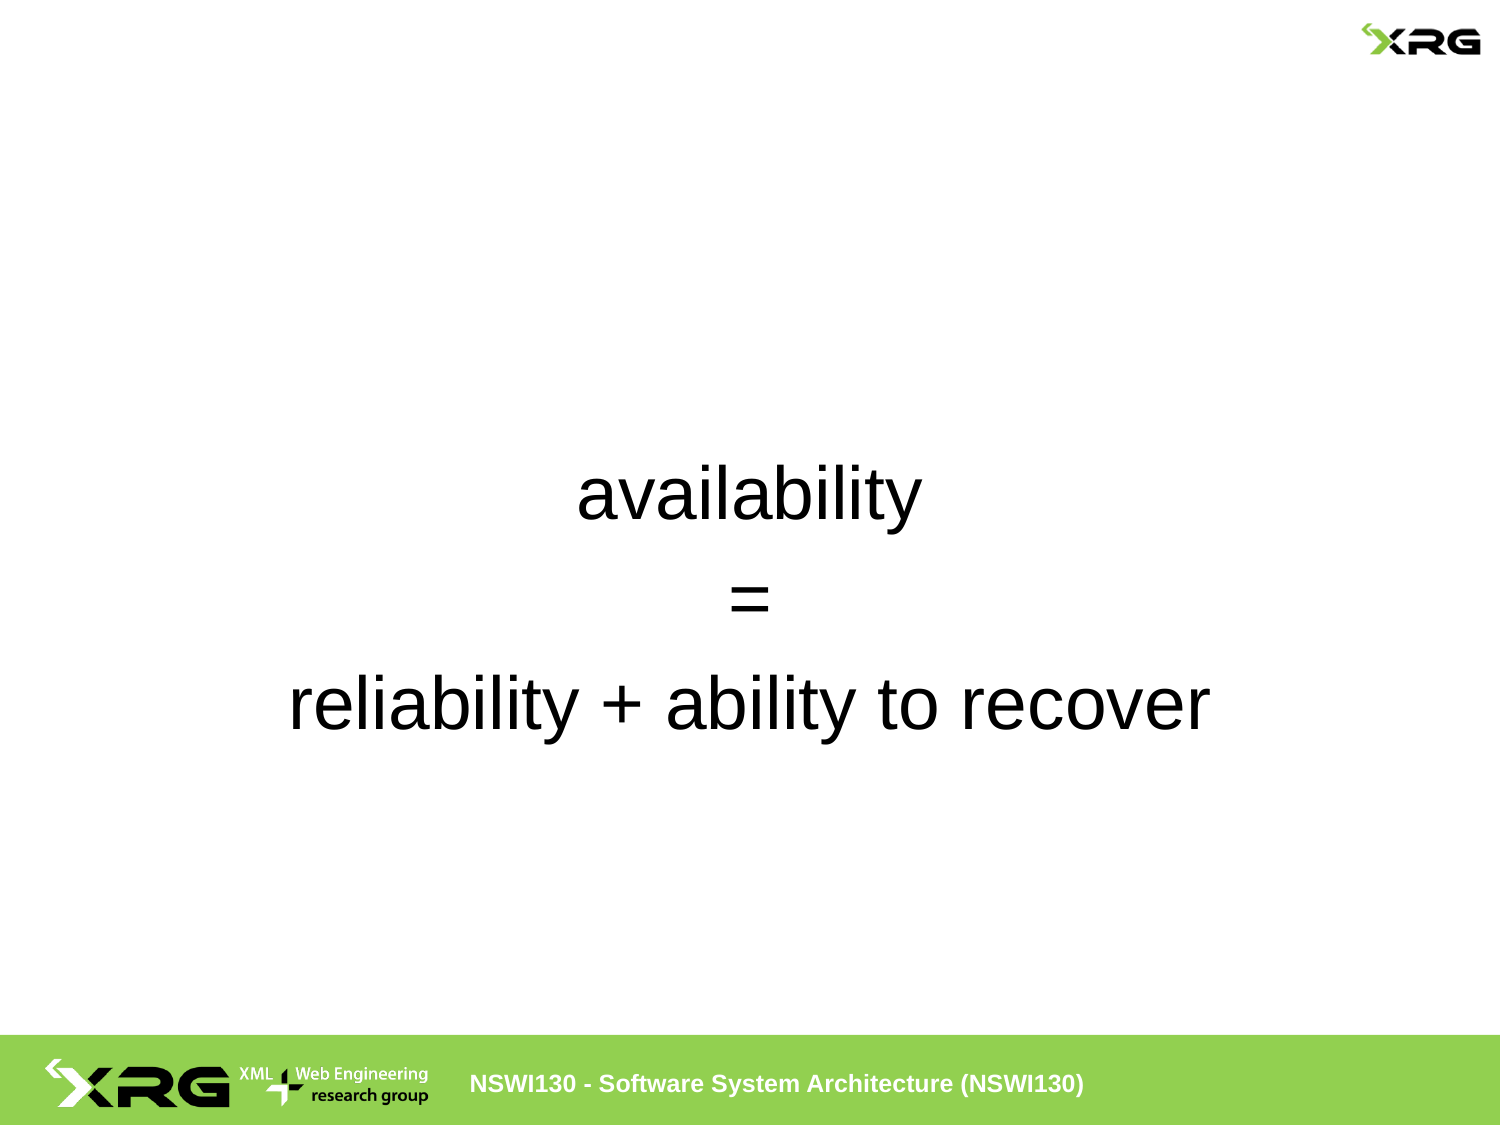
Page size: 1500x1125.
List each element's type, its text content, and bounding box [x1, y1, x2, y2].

picture [37, 1054, 435, 1111]
list availability = reliability + ability to recover [75, 184, 1425, 1005]
picture [1357, 19, 1483, 60]
footer NSWI130 - Software System Architecture (NSWI130) [454, 1034, 1358, 1125]
